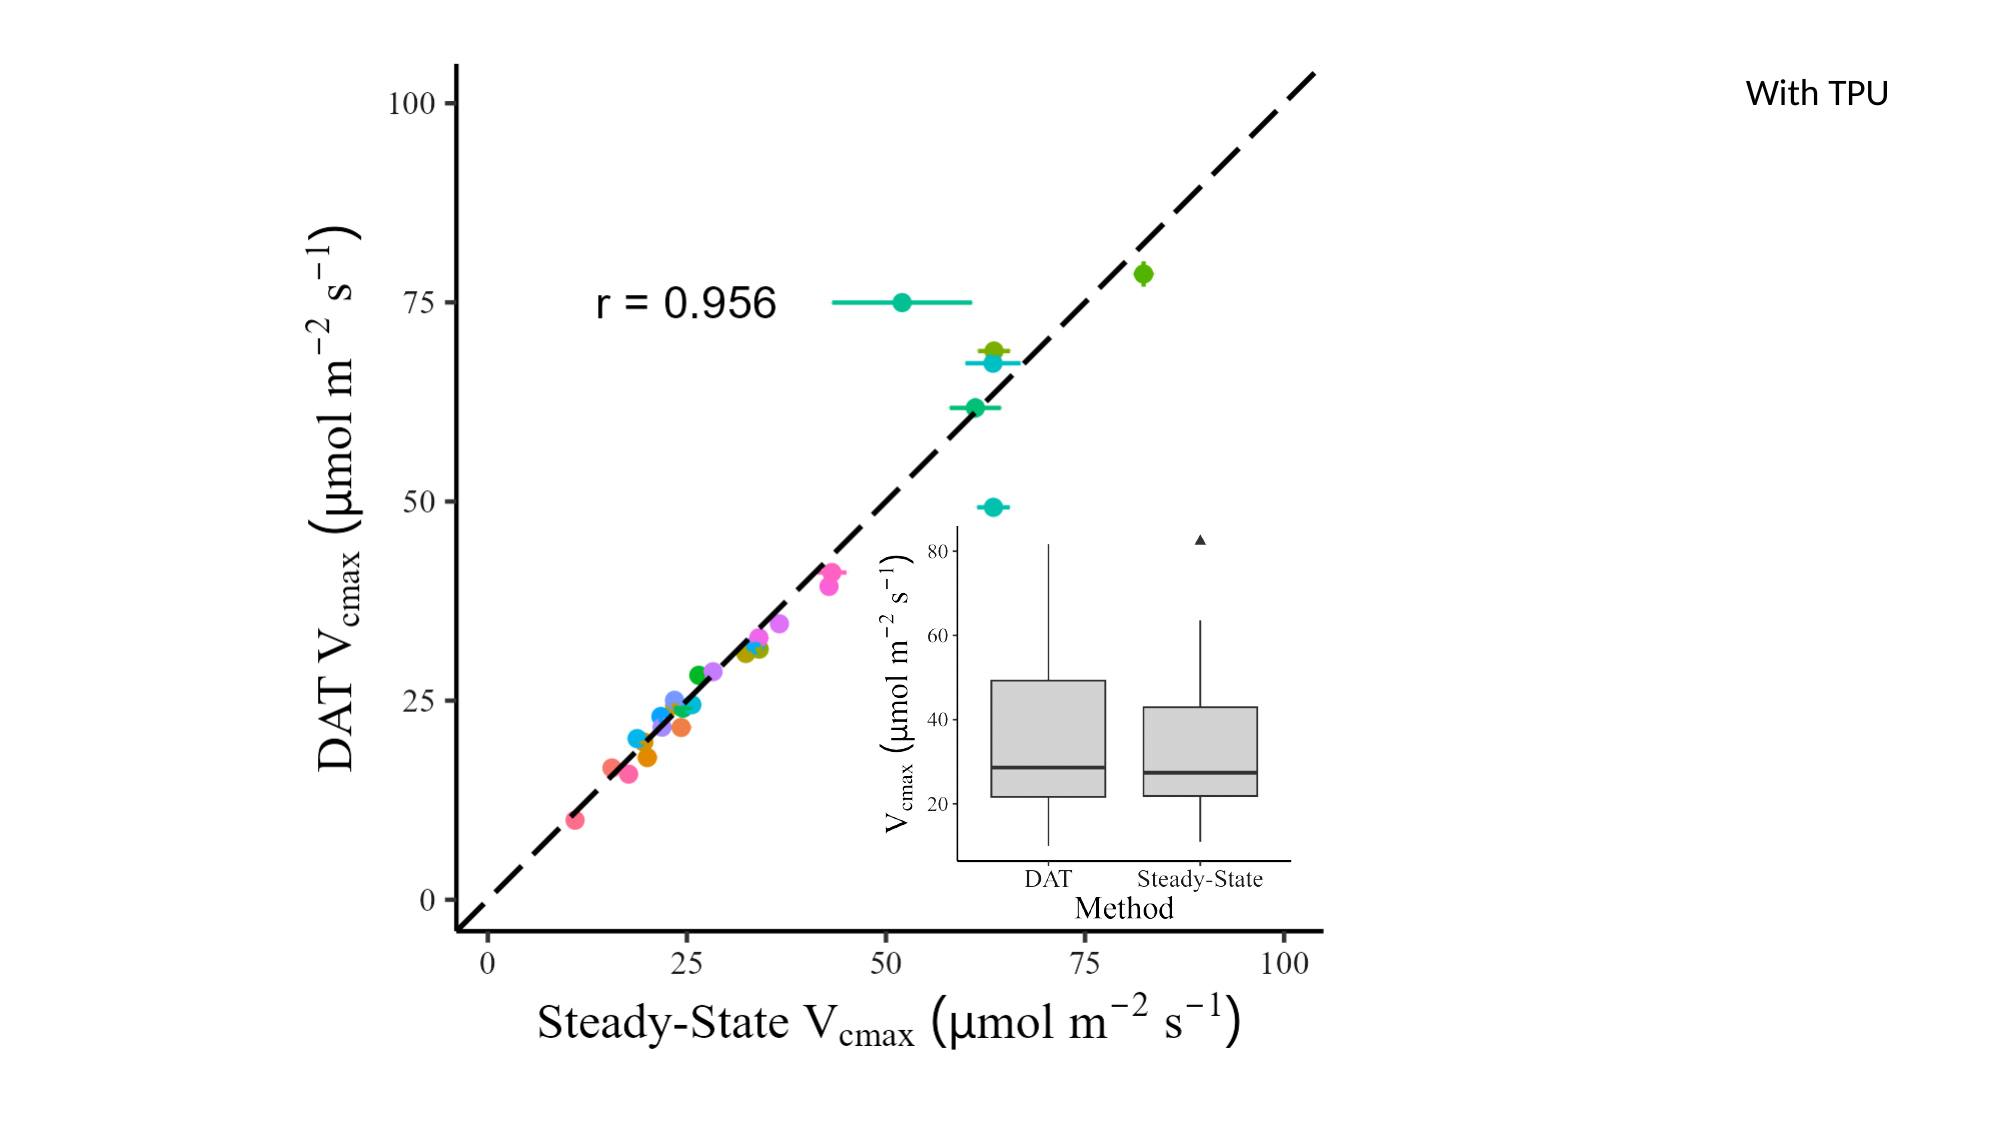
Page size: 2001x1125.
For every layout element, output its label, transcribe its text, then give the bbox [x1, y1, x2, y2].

text_box With TPU [1731, 60, 1942, 121]
picture [72, 41, 1557, 1084]
